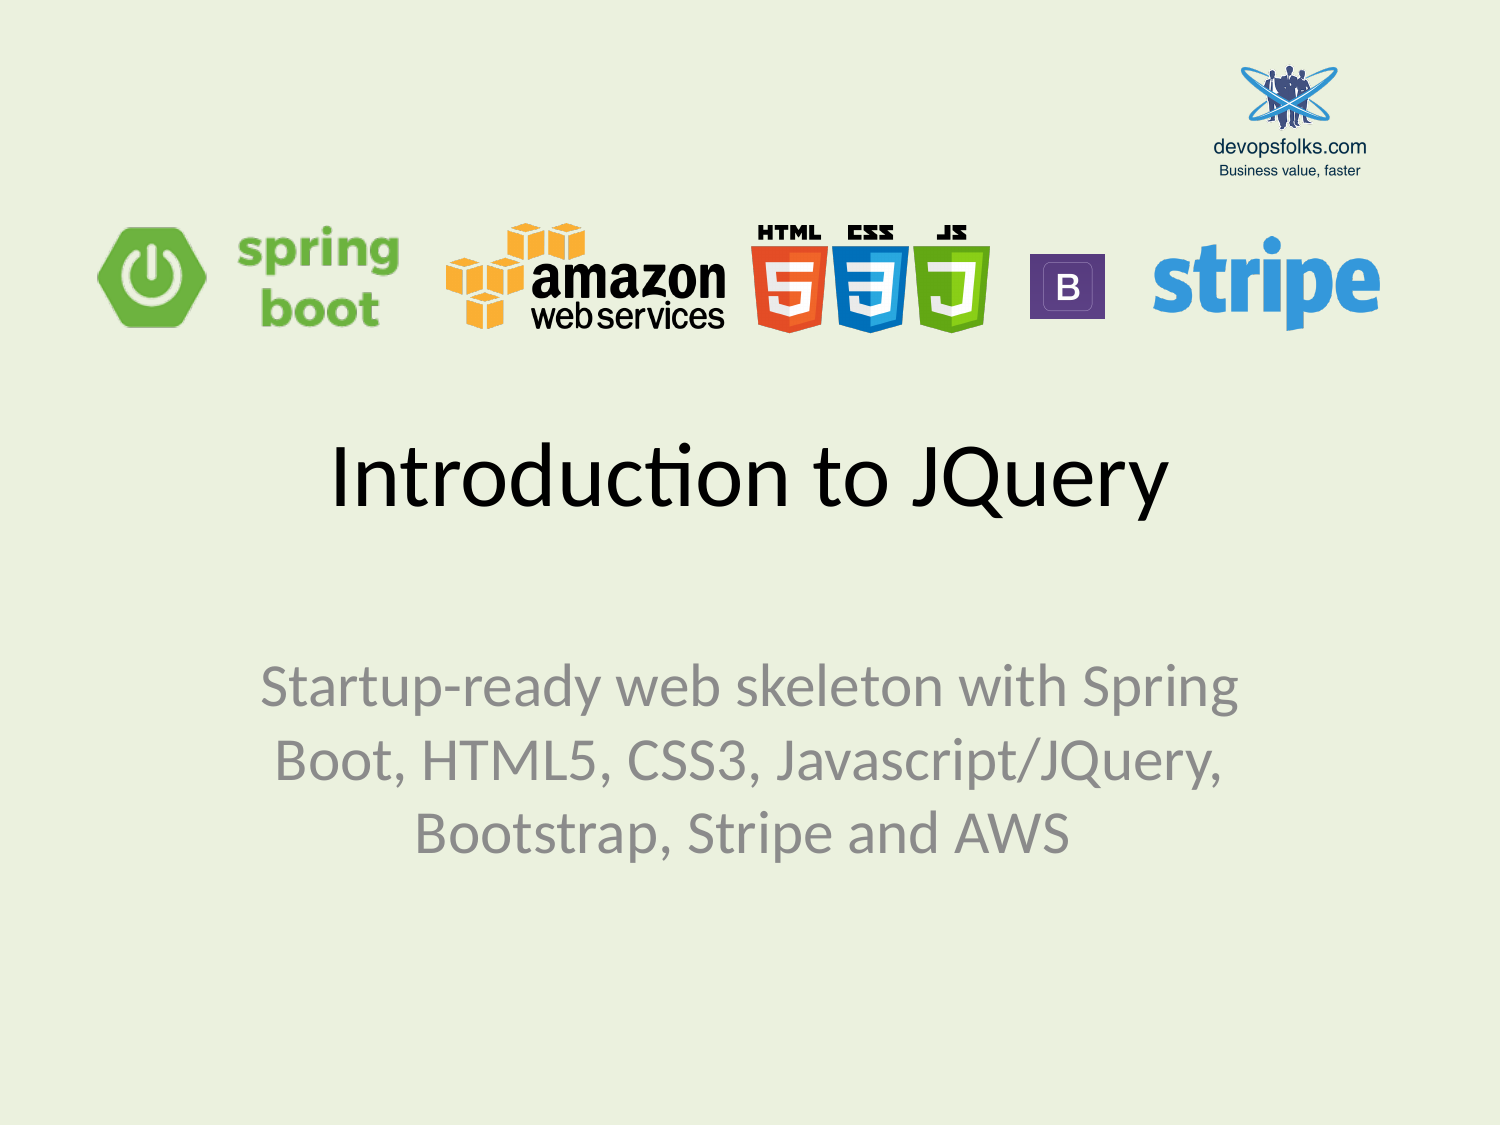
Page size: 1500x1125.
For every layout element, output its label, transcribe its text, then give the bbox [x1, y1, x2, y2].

picture [1189, 61, 1388, 181]
picture [95, 225, 424, 329]
subtitle Startup-ready web skeleton with Spring Boot, HTML5, CSS3, Javascript/JQuery, Bootstrap, Stripe and AWS [225, 637, 1275, 925]
picture [446, 223, 725, 329]
picture [1153, 236, 1380, 331]
picture [751, 209, 990, 349]
picture [1030, 254, 1106, 320]
title Introduction to JQuery [112, 349, 1388, 591]
